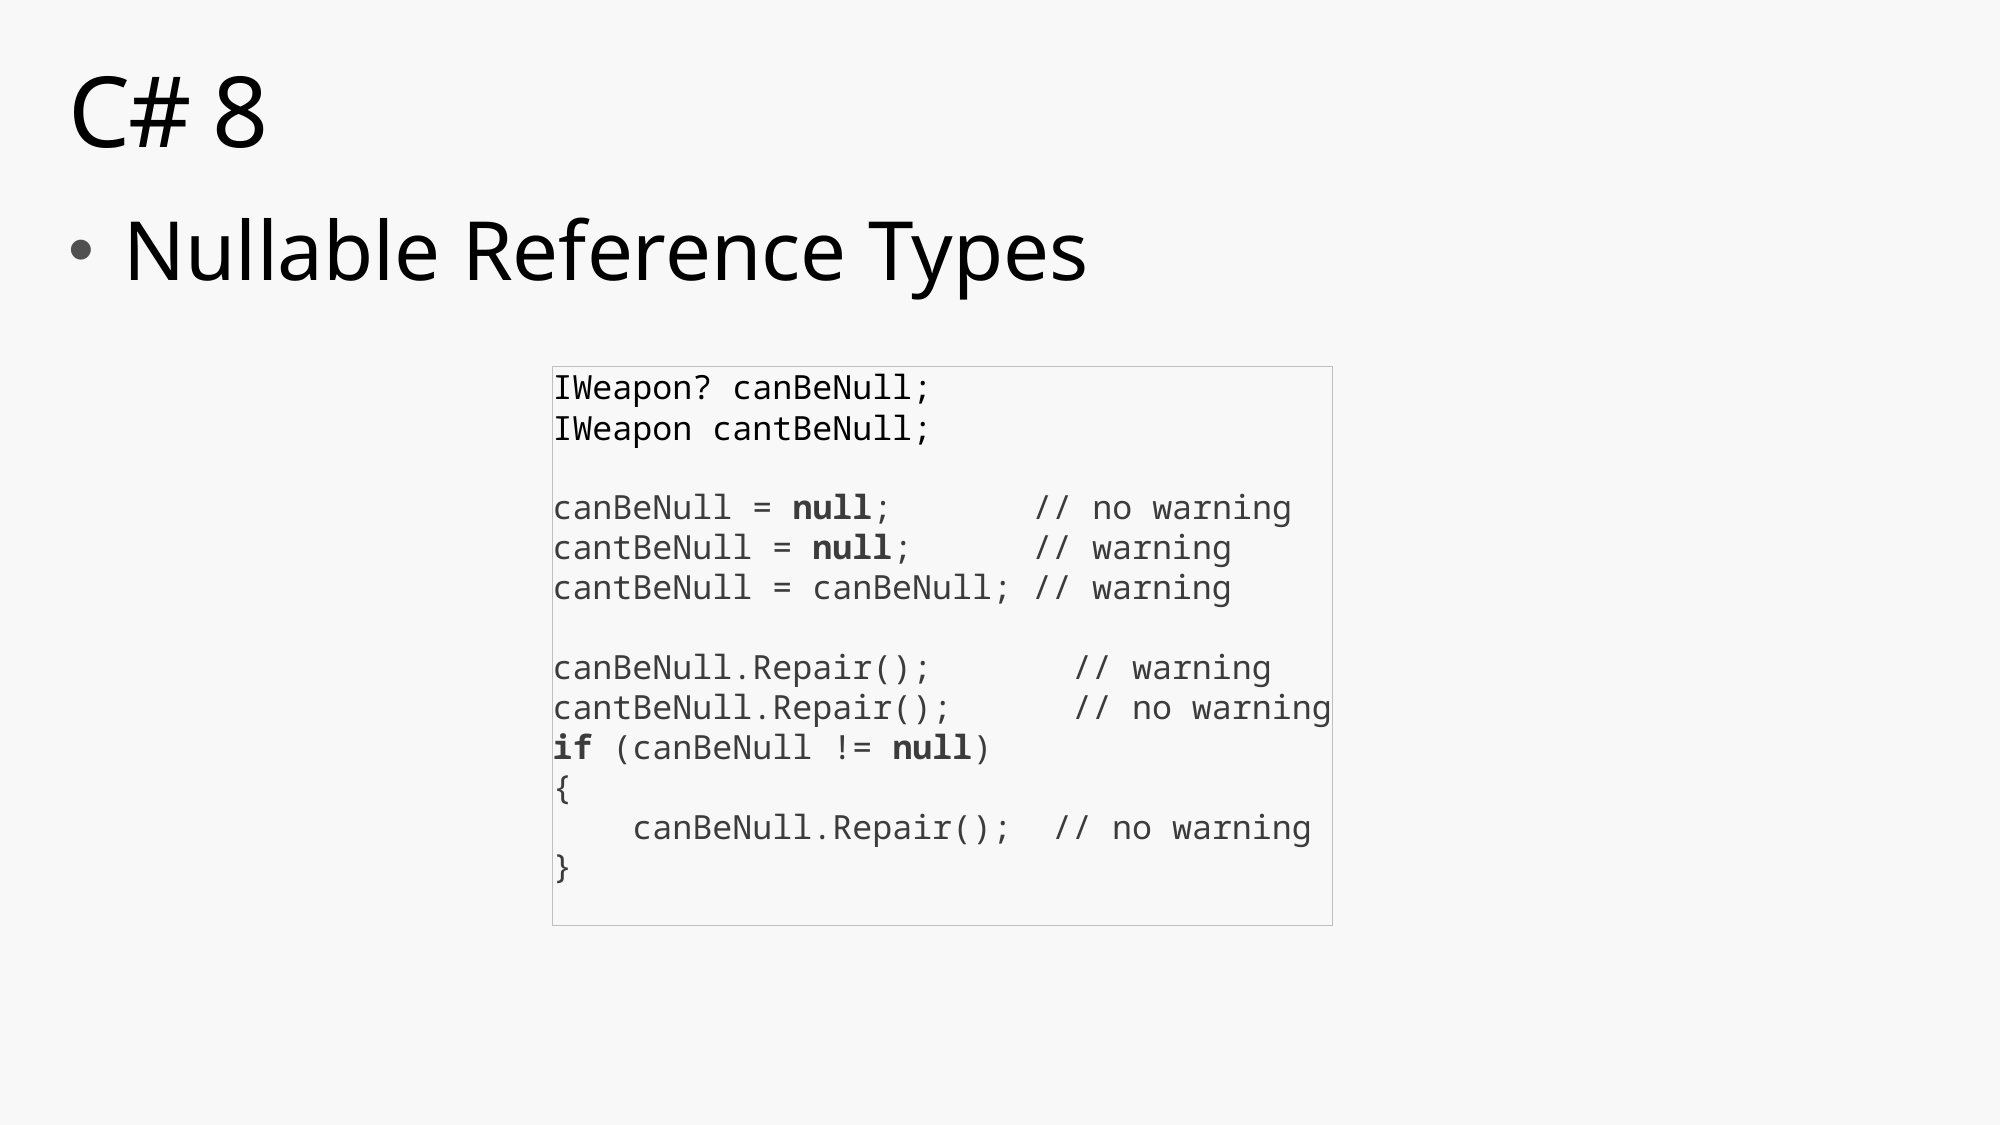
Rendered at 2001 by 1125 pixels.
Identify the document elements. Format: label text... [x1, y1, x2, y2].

text_box IWeapon? canBeNull; IWeapon cantBeNull; canBeNull = null; // no warning cantBeNull = null; // warning cantBeNull = canBeNull; // warning canBeNull.Repair(); // warning cantBeNull.Repair(); // no warning if (canBeNull != null) { canBeNull.Repair(); // no warning } [552, 366, 1333, 926]
title C# 8 [44, 47, 1957, 196]
list Nullable Reference Types [44, 196, 1956, 532]
